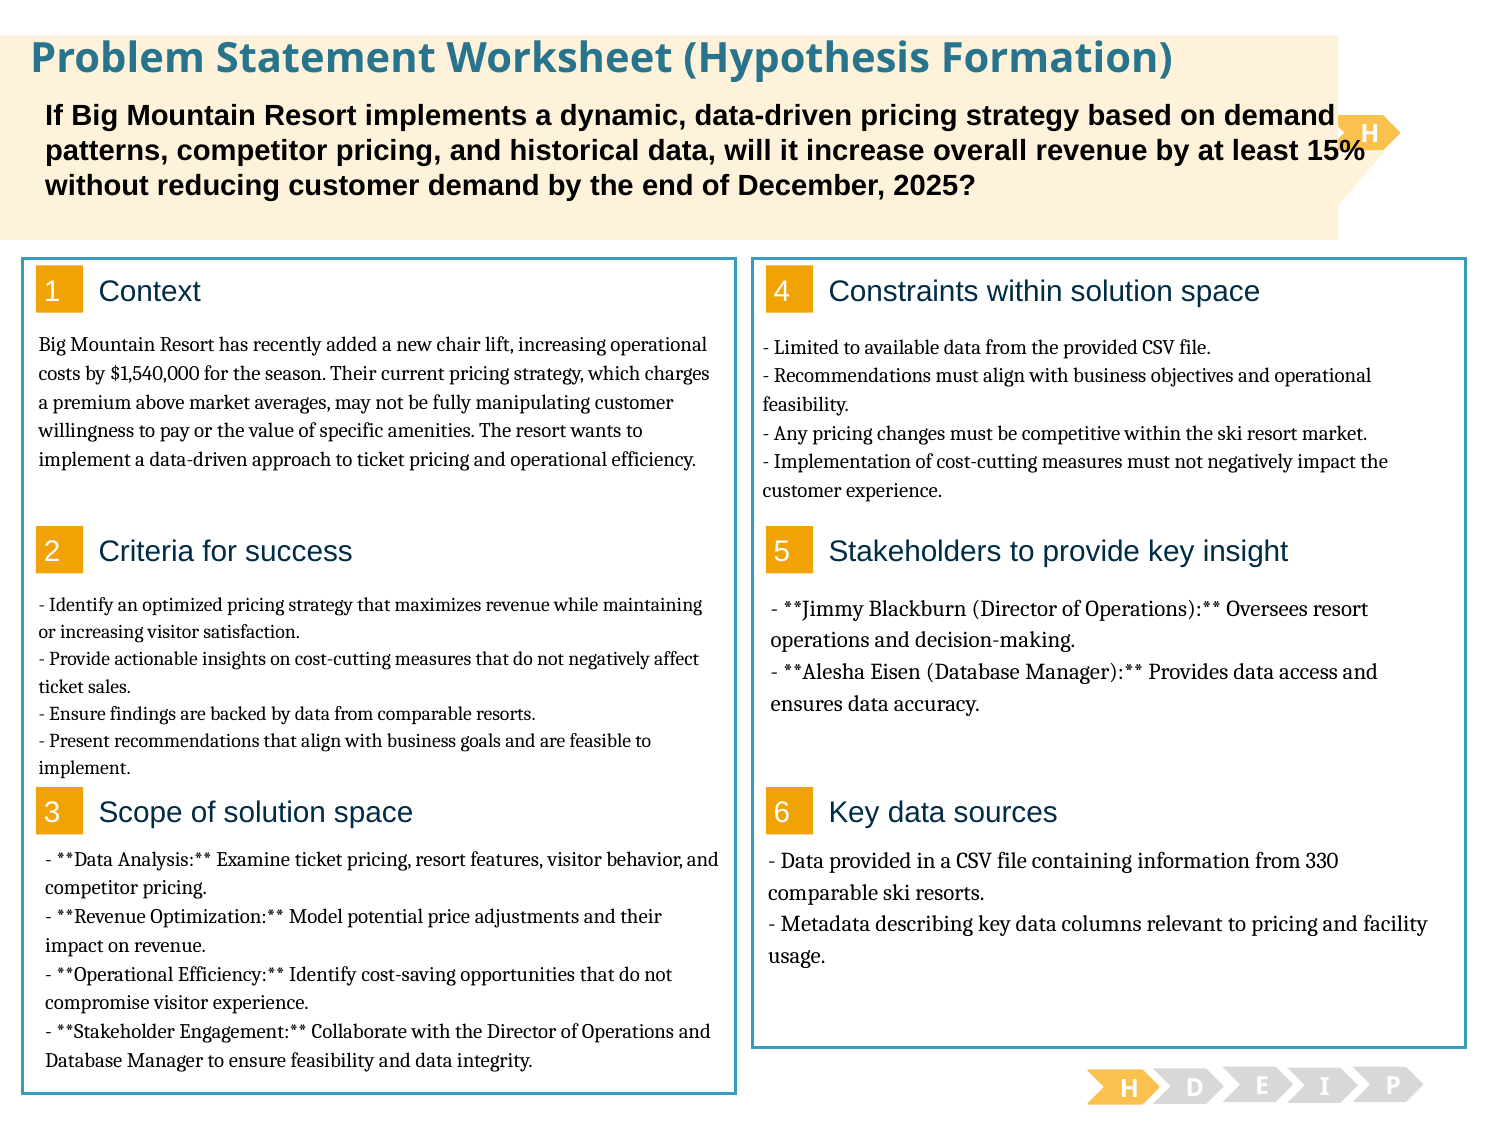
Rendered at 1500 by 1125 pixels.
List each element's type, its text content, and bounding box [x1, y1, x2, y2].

text_box [752, 258, 1466, 1048]
text_box D [1152, 1068, 1224, 1104]
text_box [22, 258, 736, 1094]
text_box 4 [765, 265, 814, 313]
text_box Big Mountain Resort has recently added a new chair lift, increasing operational costs by $1,540,000 for the season. Their current pricing strategy, which charges a premium above market averages, may not be fully manipulating customer willingness to pay or the value of specific amenities. The resort wants to implement a data-driven approach to ticket pricing and operational efficiency. [23, 319, 733, 525]
text_box P [1352, 1066, 1424, 1103]
text_box 2 [35, 526, 84, 574]
text_box 5 [765, 526, 814, 574]
text_box - Limited to available data from the provided CSV file. - Recommendations must align with business objectives and operational feasibility. - Any pricing changes must be competitive within the ski resort market. - Implementation of cost-cutting measures must not negatively impact the customer experience. [747, 322, 1458, 500]
text_box H [1088, 1070, 1159, 1104]
text_box I [1287, 1067, 1358, 1103]
text_box - Data provided in a CSV file containing information from 330 comparable ski resorts. - Metadata describing key data columns relevant to pricing and facility usage. [753, 834, 1463, 1012]
text_box Constraints within solution space [828, 270, 1419, 308]
text_box Key data sources [828, 792, 1419, 830]
text_box Criteria for success [98, 531, 689, 569]
text_box Context [98, 270, 689, 308]
text_box - **Jimmy Blackburn (Director of Operations):** Oversees resort operations and decision-making. - **Alesha Eisen (Database Manager):** Provides data access and ensures data accuracy. [755, 581, 1466, 760]
text_box If Big Mountain Resort implements a dynamic, data-driven pricing strategy based on demand patterns, competitor pricing, and historical data, will it increase overall revenue by at least 15% without reducing customer demand by the end of December, 2025? [30, 88, 1439, 170]
title Problem Statement Worksheet (Hypothesis Formation) [30, 31, 1473, 82]
text_box - Identify an optimized pricing strategy that maximizes revenue while maintaining or increasing visitor satisfaction. - Provide actionable insights on cost-cutting measures that do not negatively affect ticket sales. - Ensure findings are backed by data from comparable resorts. - Present recommendations that align with business goals and are feasible to implement. [23, 580, 733, 812]
text_box 3 [35, 812, 84, 834]
text_box Stakeholders to provide key insight [828, 531, 1419, 569]
text_box - **Data Analysis:** Examine ticket pricing, resort features, visitor behavior, and competitor pricing. - **Revenue Optimization:** Model potential price adjustments and their impact on revenue. - **Operational Efficiency:** Identify cost-saving opportunities that do not compromise visitor experience. - **Stakeholder Engagement:** Collaborate with the Director of Operations and Database Manager to ensure feasibility and data integrity. [30, 834, 740, 958]
text_box 1 [35, 265, 84, 313]
text_box 6 [765, 787, 814, 834]
text_box [0, 35, 1369, 240]
text_box Scope of solution space [98, 812, 689, 829]
text_box E [1222, 1066, 1294, 1103]
